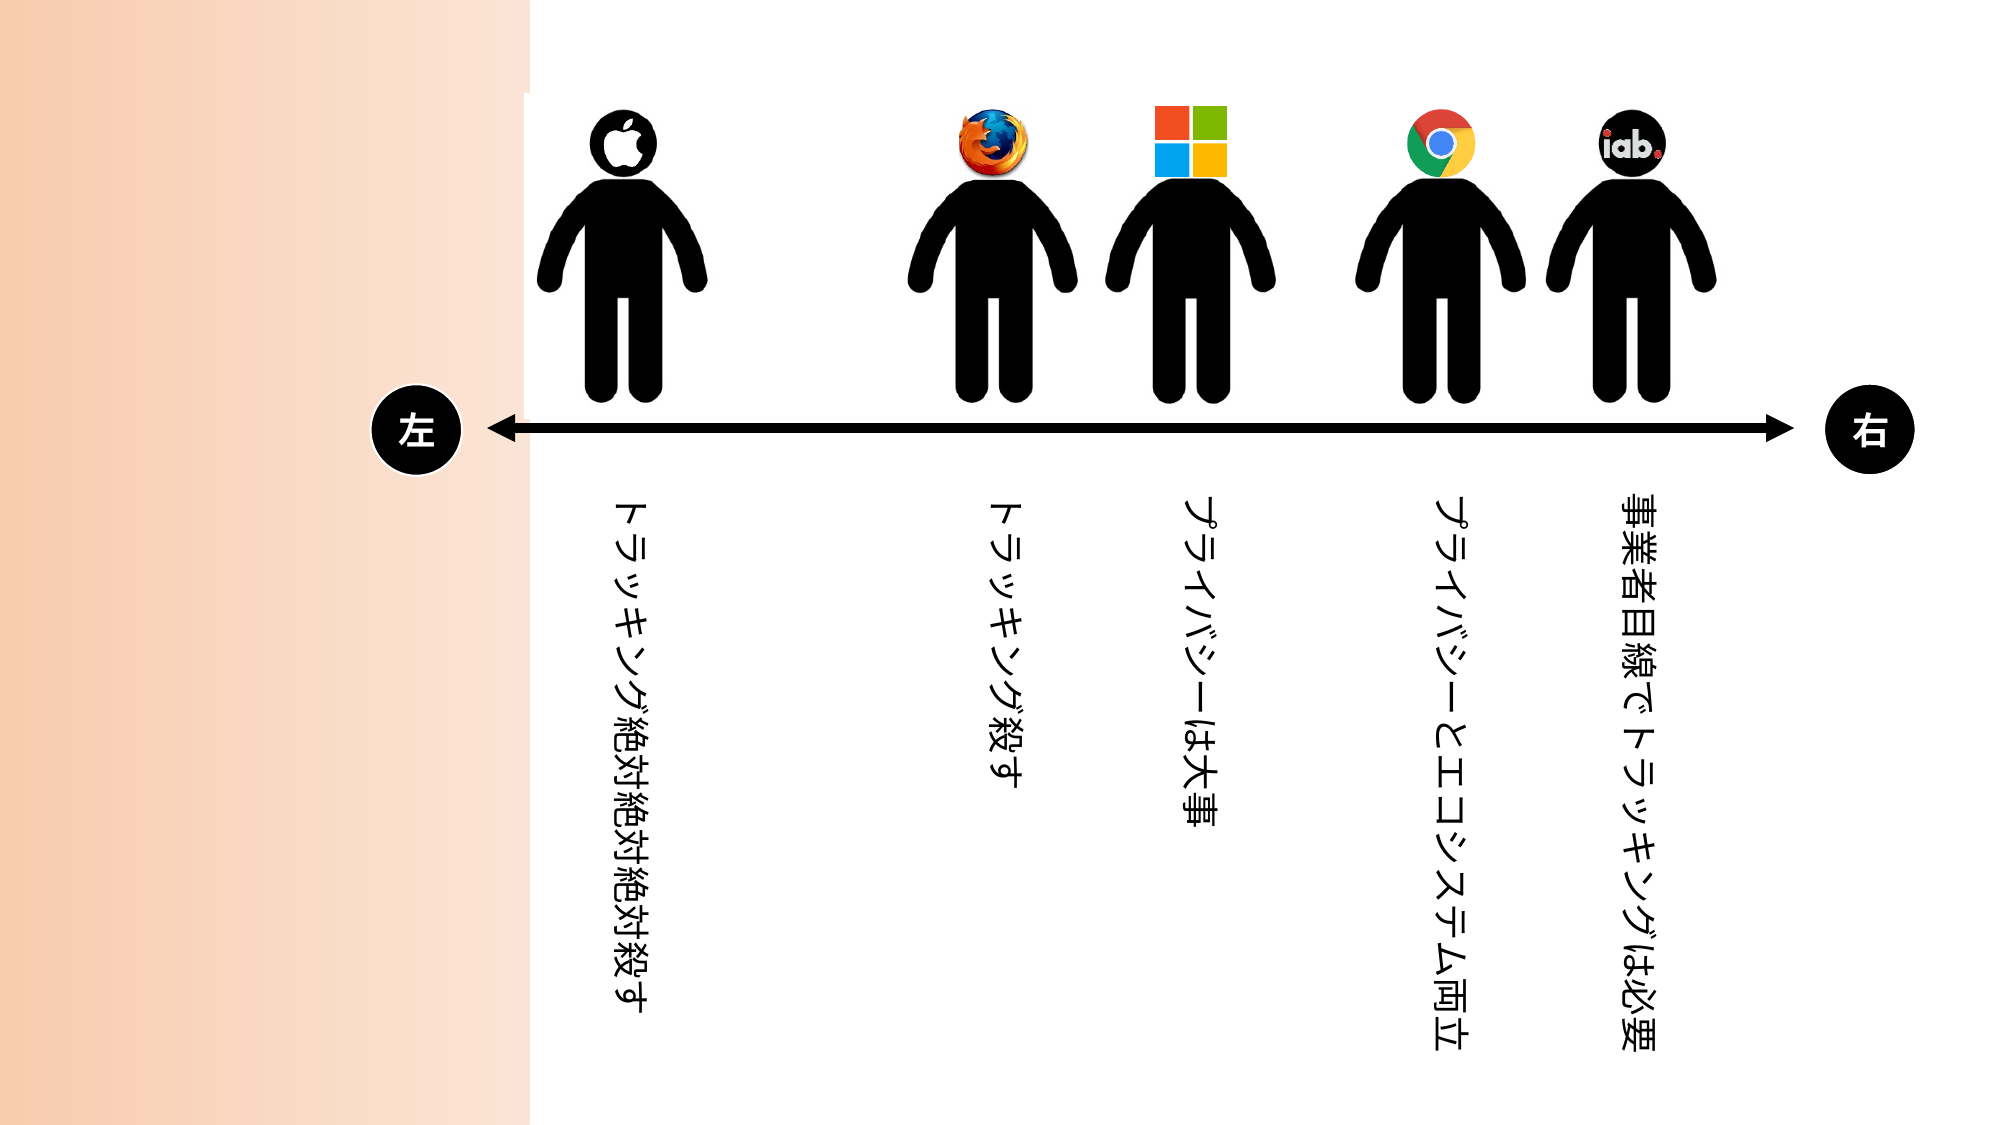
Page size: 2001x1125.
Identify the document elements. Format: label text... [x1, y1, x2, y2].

text_box 事業者目線でトラッキングは必要 [1594, 477, 1671, 1061]
text_box プライバシーは大事 [1155, 477, 1232, 834]
text_box トラッキング殺す [961, 477, 1037, 796]
text_box [0, 0, 531, 1125]
text_box トラッキング絶対絶対絶対殺す [587, 477, 663, 1023]
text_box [487, 92, 1853, 429]
text_box 右 [1823, 382, 1917, 477]
text_box 左 [369, 383, 464, 477]
text_box プライバシーとエコシステム両立 [1407, 477, 1483, 1061]
